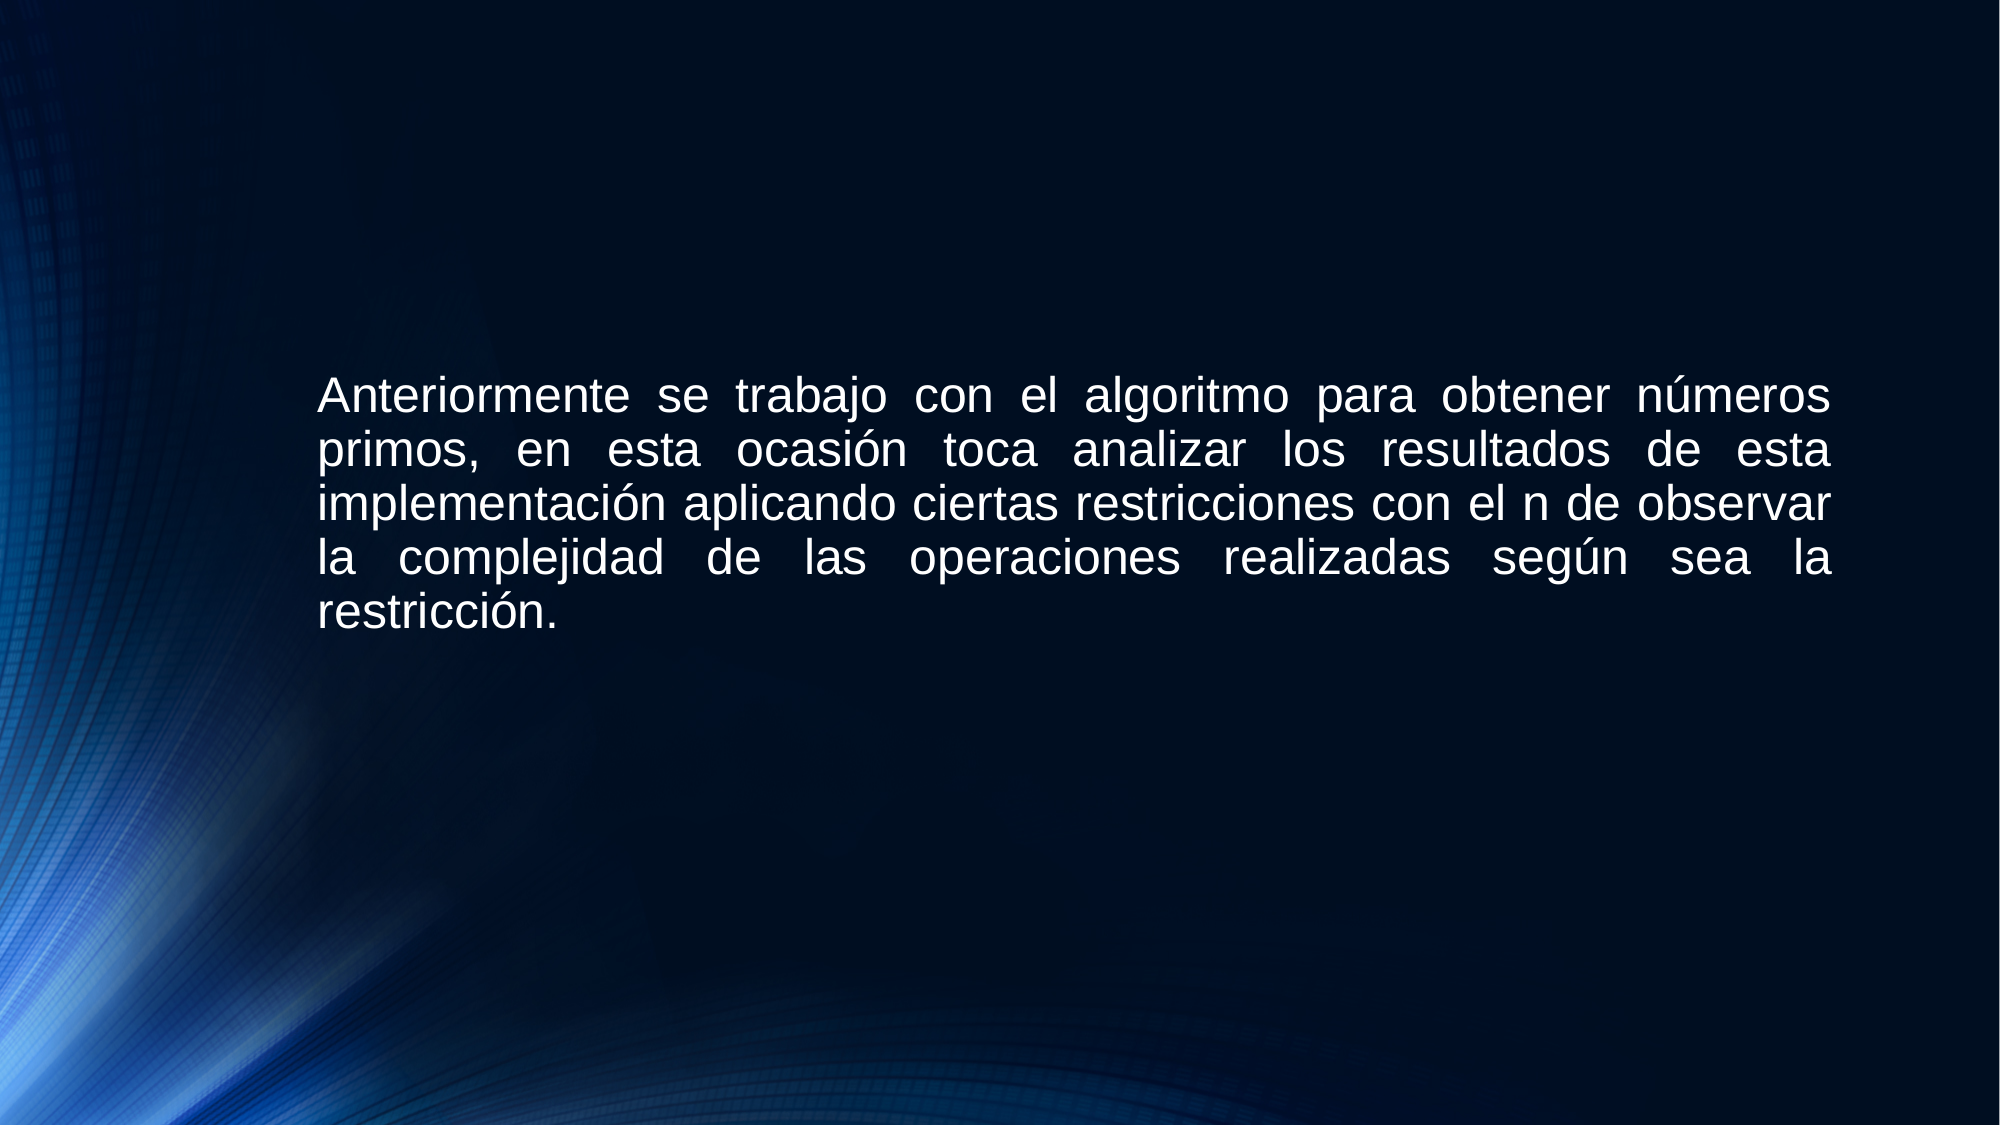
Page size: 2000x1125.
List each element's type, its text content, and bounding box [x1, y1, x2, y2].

picture [0, 0, 2000, 1125]
list Anteriormente se trabajo con el algoritmo para obtener números primos, en esta ocasión toca analizar los resultados de esta implementación aplicando ciertas restricciones con el n de observar la complejidad de las operaciones realizadas según sea la restricción. [302, 361, 1848, 1037]
